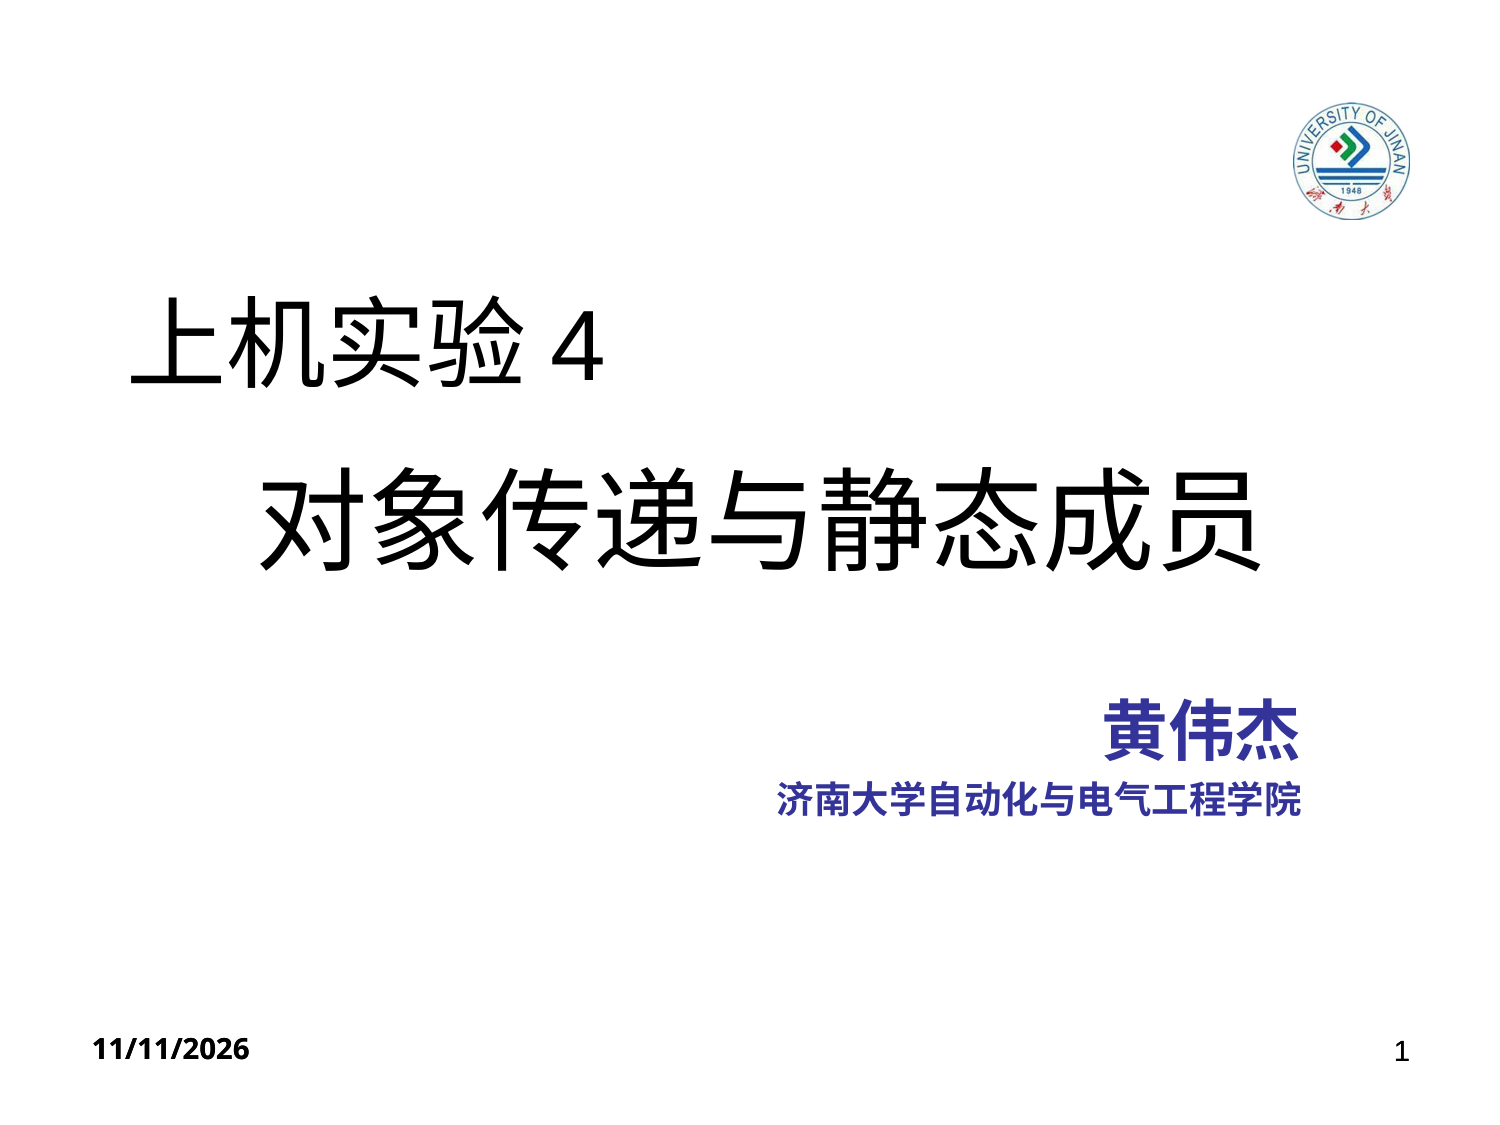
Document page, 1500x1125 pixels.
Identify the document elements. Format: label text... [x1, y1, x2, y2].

picture [1293, 101, 1410, 220]
text_box 2021/11/12 [76, 1023, 427, 1102]
text_box 上机实验4 [112, 220, 892, 462]
text_box 1 [1074, 1024, 1425, 1103]
subtitle 黄伟杰 济南大学自动化与电气工程学院 [631, 680, 1317, 847]
title 对象传递与静态成员 [123, 396, 1400, 639]
